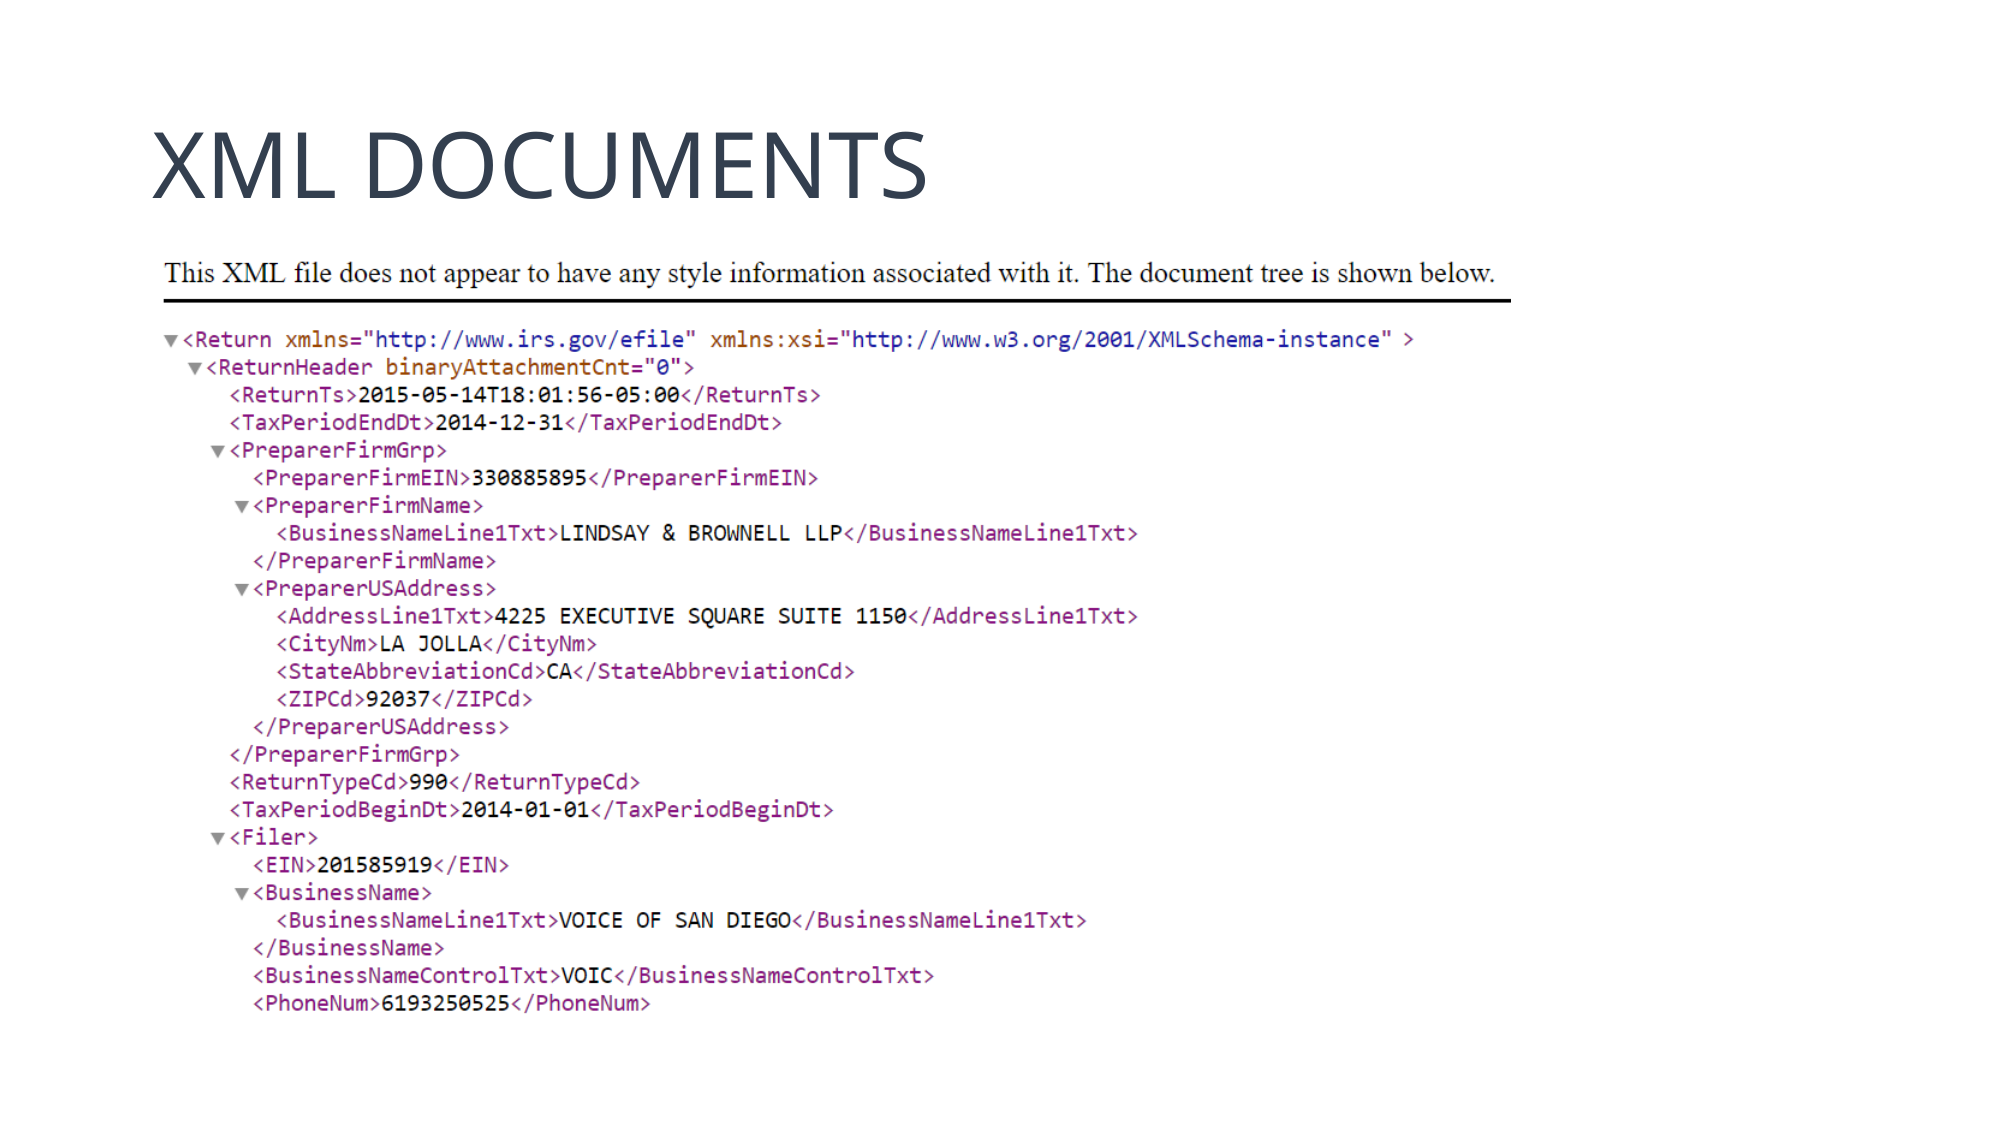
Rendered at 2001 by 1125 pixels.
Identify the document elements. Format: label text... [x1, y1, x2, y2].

title XML Documents [137, 59, 1863, 278]
picture [153, 251, 1511, 1019]
